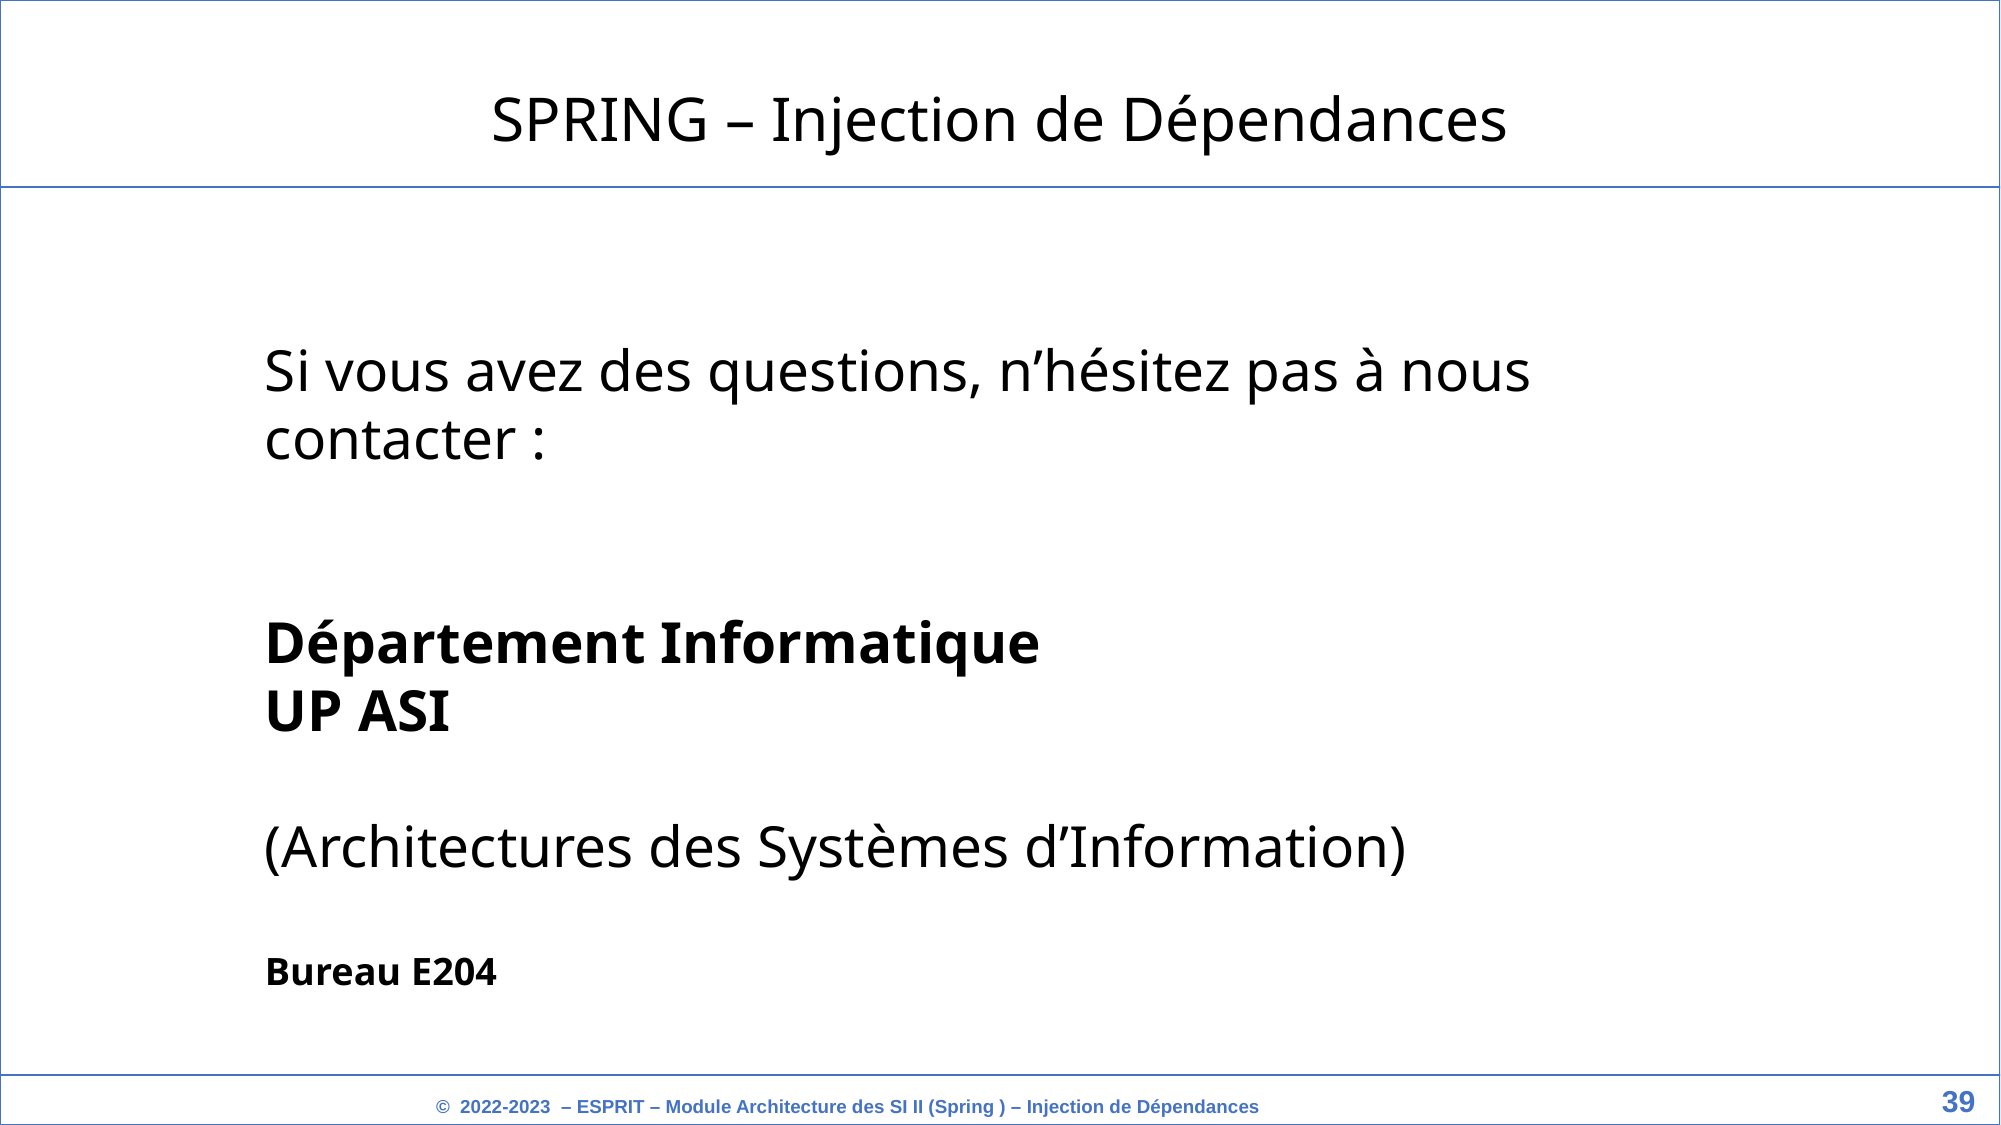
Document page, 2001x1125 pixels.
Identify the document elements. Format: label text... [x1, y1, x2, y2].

slide_number ‹#› [1694, 776, 1976, 1125]
text_box SPRING – Injection de Dépendances [204, 6, 1796, 152]
text_box Si vous avez des questions, n’hésitez pas à nous contacter : Département Informatique UP ASI (Architectures des Systèmes d’Information) Bureau E204 [249, 190, 1750, 1075]
